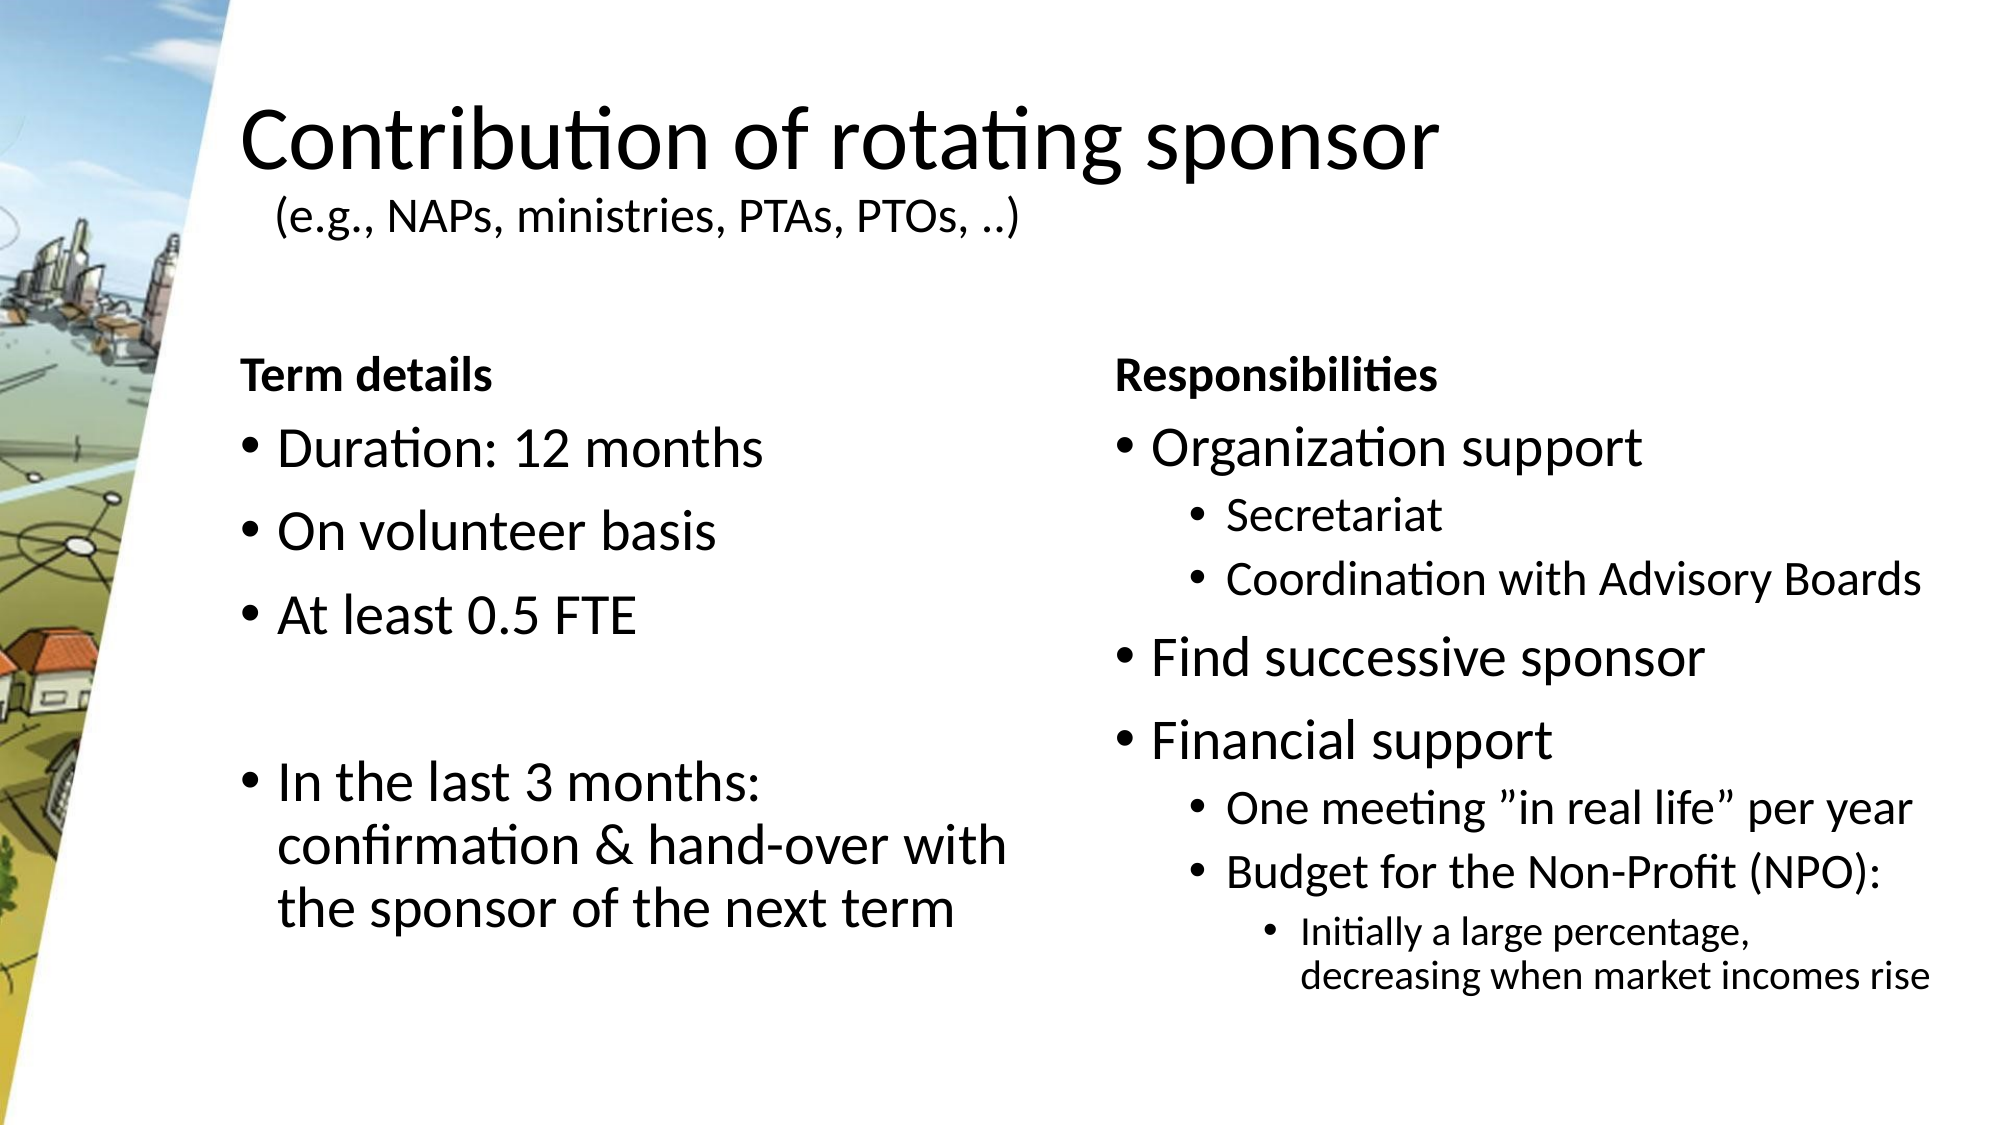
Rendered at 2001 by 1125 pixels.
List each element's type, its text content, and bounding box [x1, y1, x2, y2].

list Organization support Secretariat Coordination with Advisory Boards Find successive sponsor Financial support One meeting ”in real life” per year Budget for the Non-Profit (NPO): Initially a large percentage, decreasing when market incomes rise [1099, 409, 1950, 1014]
list Responsibilities [1099, 274, 1950, 409]
title Contribution of rotating sponsor (e.g., NAPs, ministries, PTAs, PTOs, ..) [225, 58, 1950, 276]
picture [0, 0, 2001, 1125]
list Duration: 12 months On volunteer basis At least 0.5 FTE In the last 3 months: confirmation & hand-over with the sponsor of the next term [225, 409, 1072, 1014]
list Term details [225, 274, 1072, 409]
